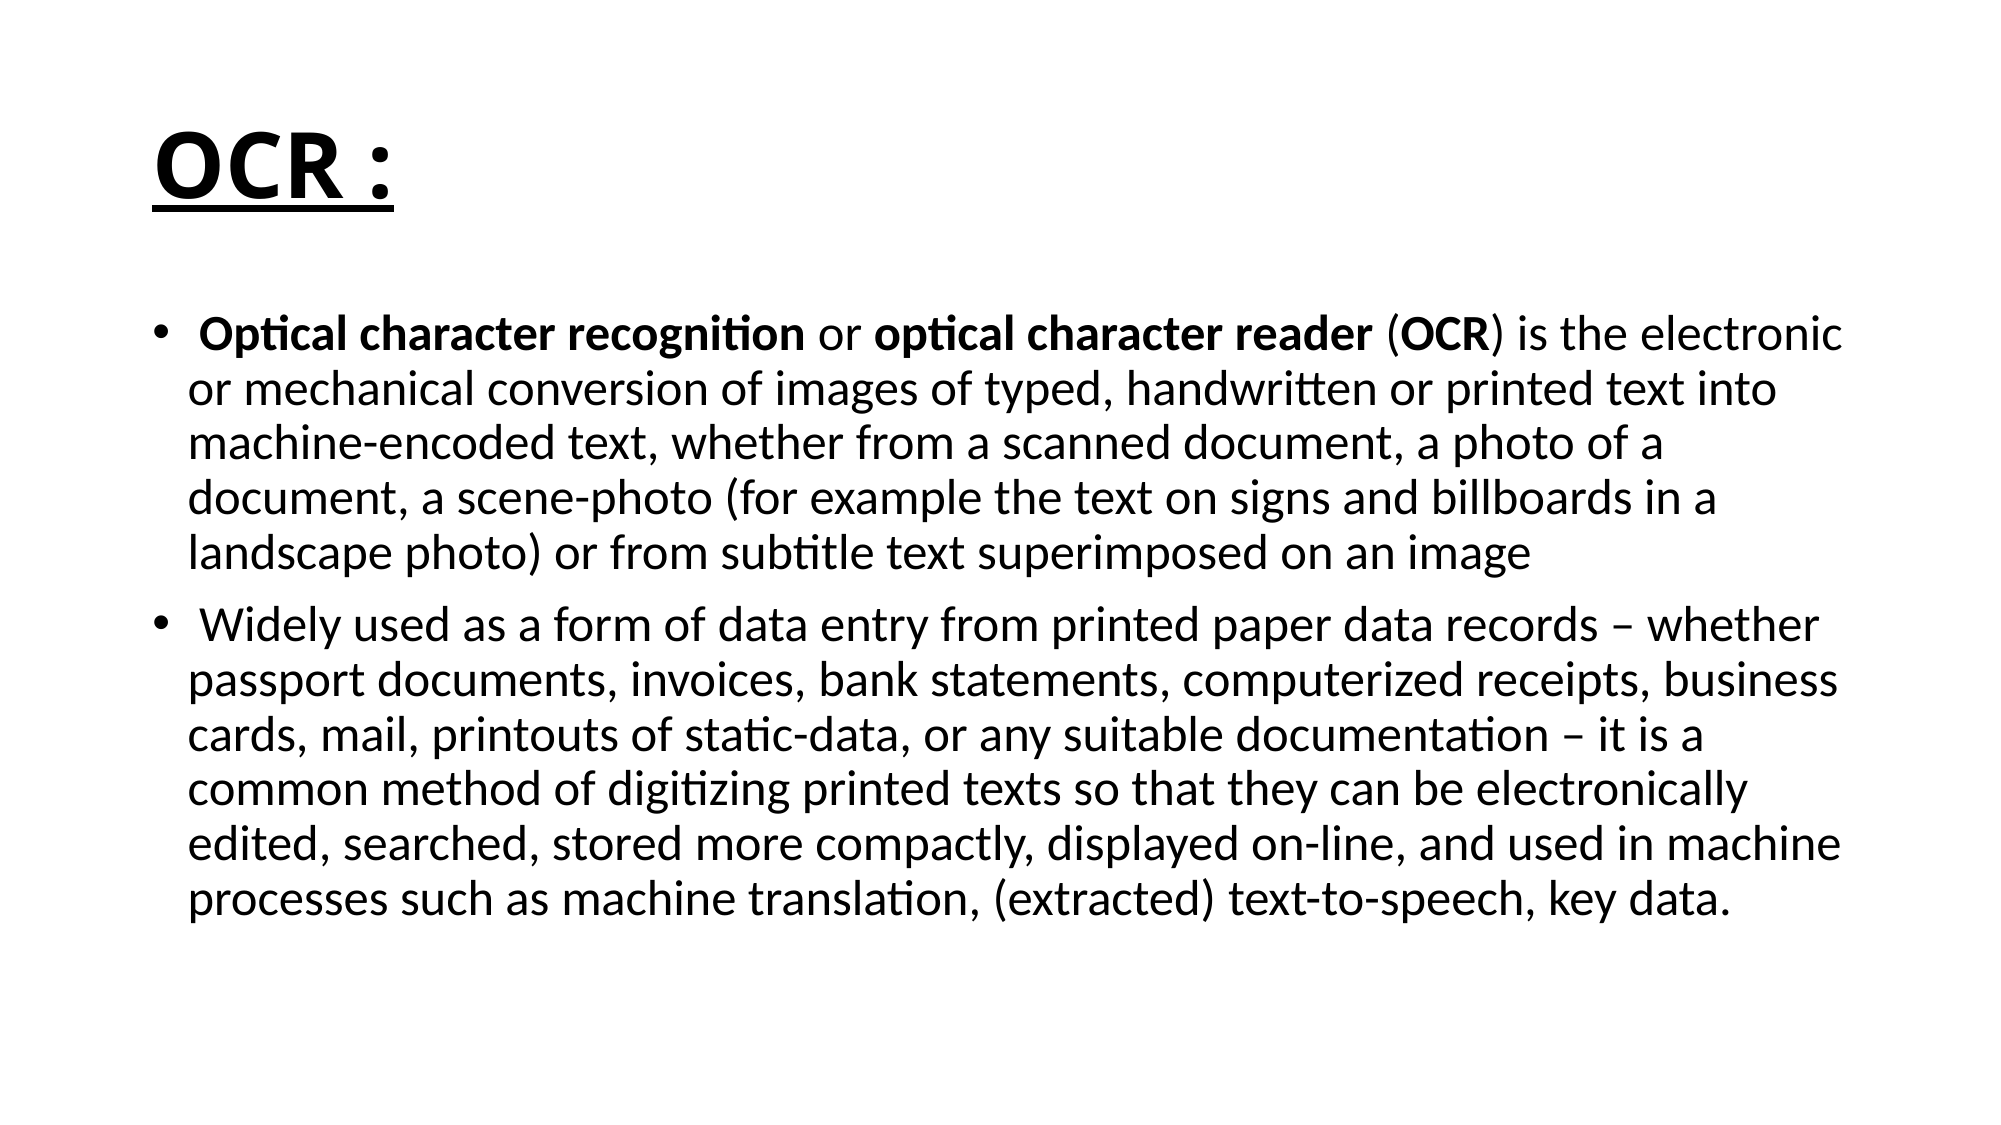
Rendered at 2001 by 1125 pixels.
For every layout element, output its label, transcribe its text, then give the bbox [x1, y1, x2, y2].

title OCR : [137, 59, 1863, 278]
list Optical character recognition or optical character reader (OCR) is the electronic or mechanical conversion of images of typed, handwritten or printed text into machine-encoded text, whether from a scanned document, a photo of a document, a scene-photo (for example the text on signs and billboards in a landscape photo) or from subtitle text superimposed on an image Widely used as a form of data entry from printed paper data records – whether passport documents, invoices, bank statements, computerized receipts, business cards, mail, printouts of static-data, or any suitable documentation – it is a common method of digitizing printed texts so that they can be electronically edited, searched, stored more compactly, displayed on-line, and used in machine processes such as machine translation, (extracted) text-to-speech, key data. [137, 299, 1863, 1014]
